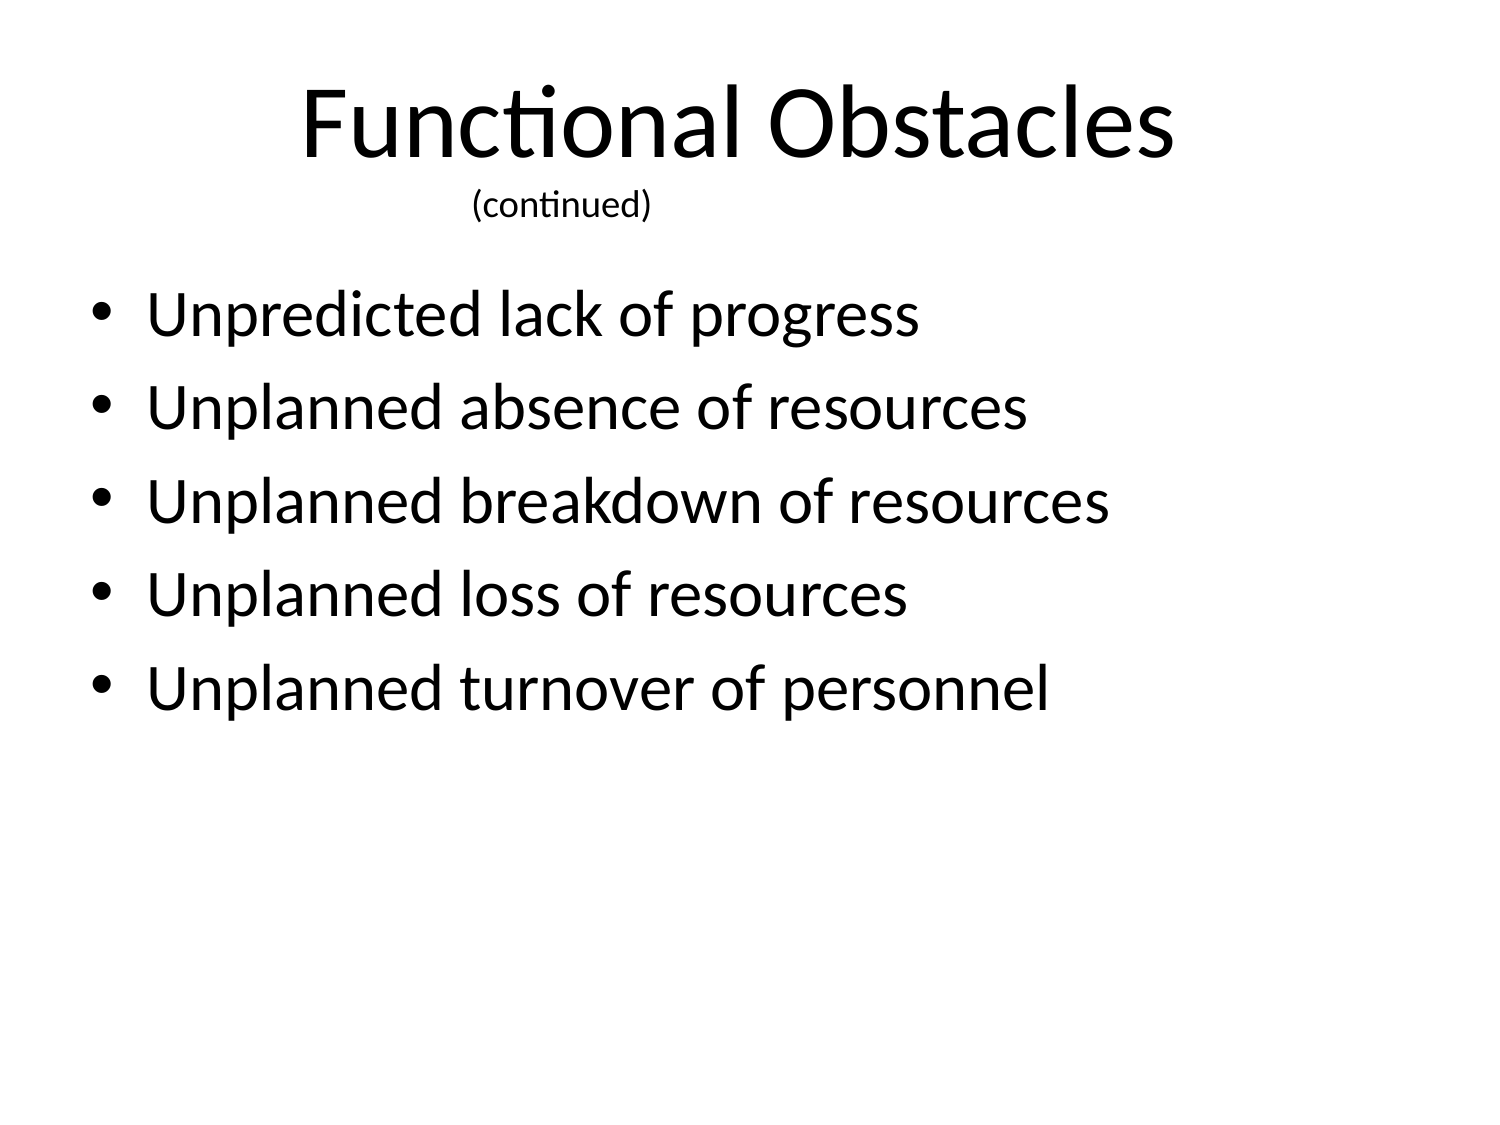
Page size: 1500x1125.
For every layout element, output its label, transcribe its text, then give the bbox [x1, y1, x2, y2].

title Functional Obstacles (continued) [75, 45, 1425, 233]
list Unpredicted lack of progress Unplanned absence of resources Unplanned breakdown of resources Unplanned loss of resources Unplanned turnover of personnel [75, 262, 1425, 1005]
